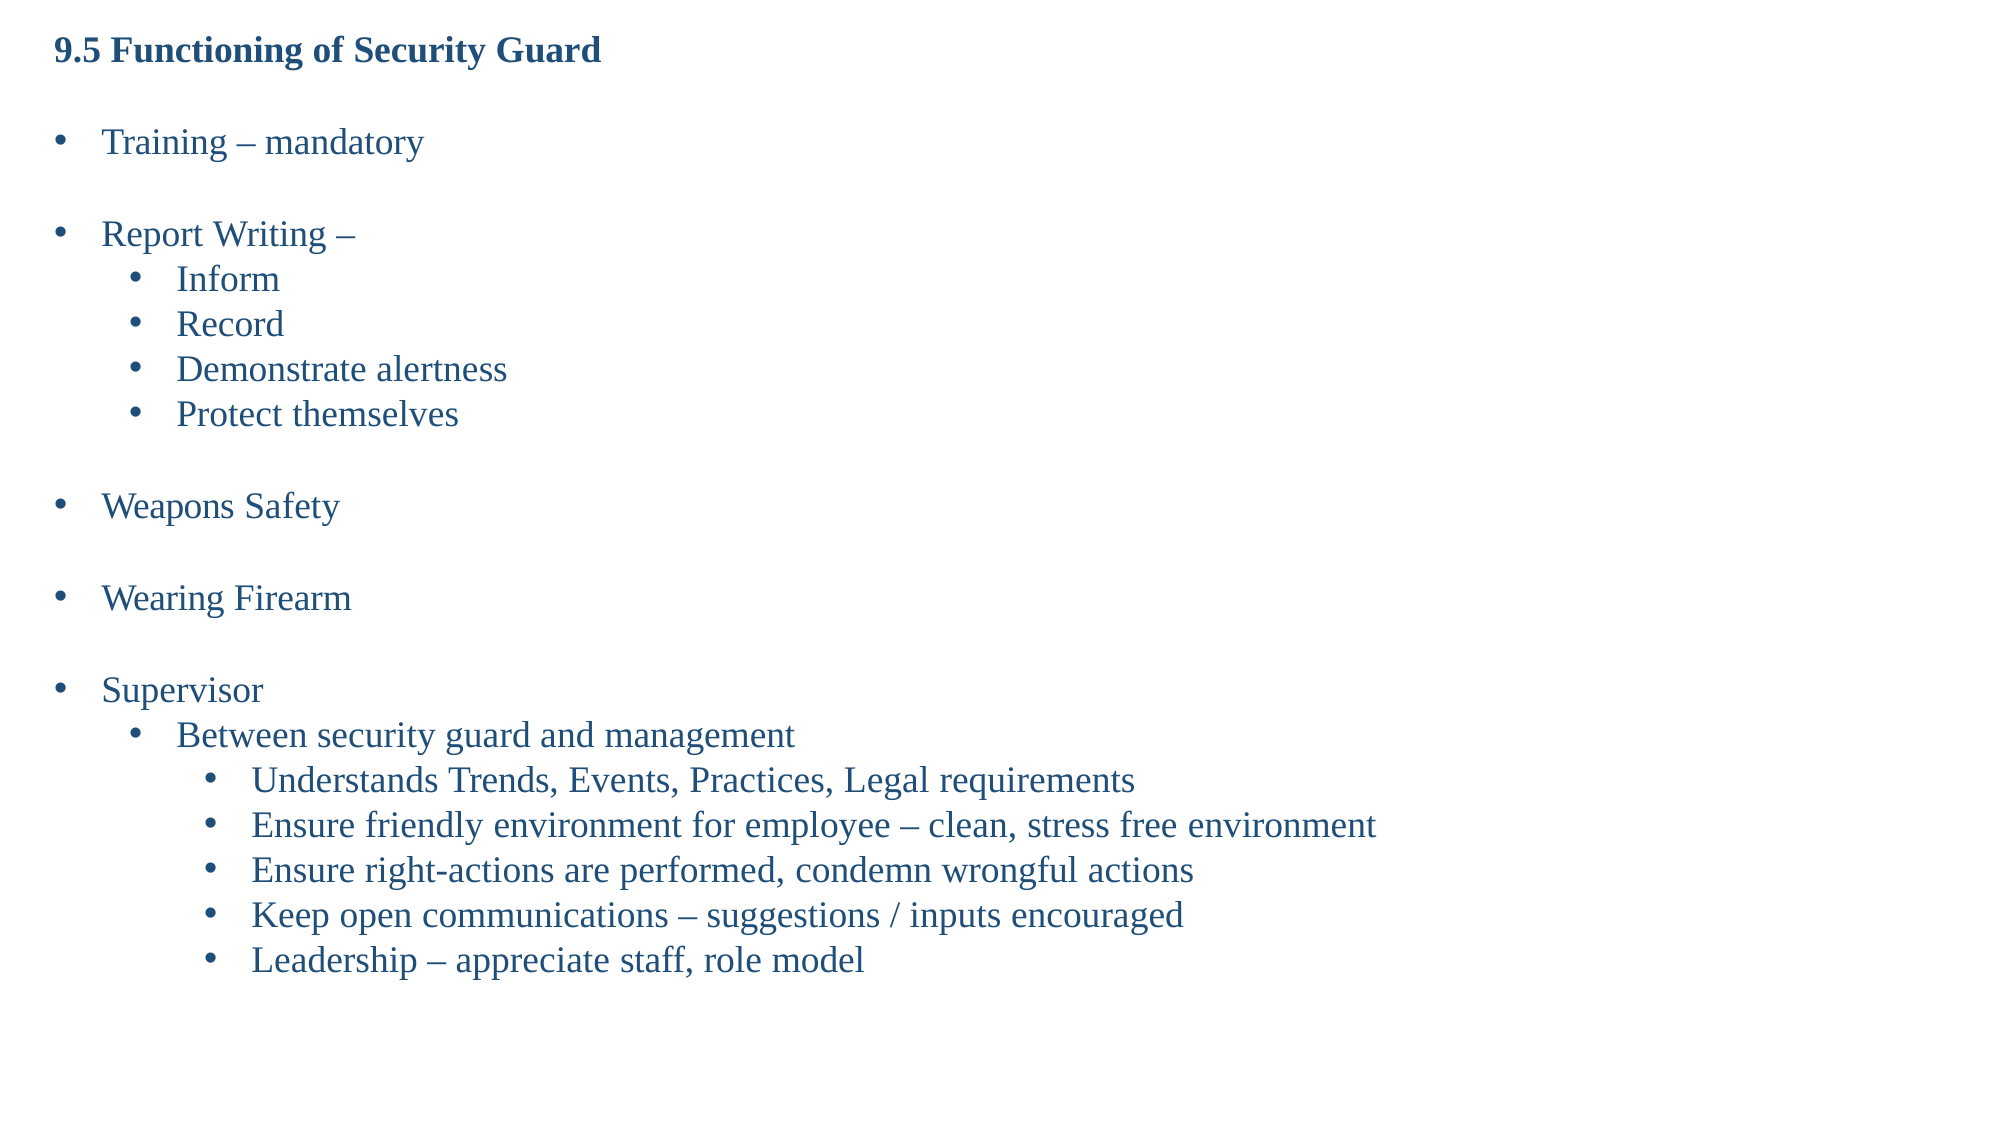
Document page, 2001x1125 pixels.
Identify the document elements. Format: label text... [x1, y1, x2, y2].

text_box 9.5 Functioning of Security Guard Training – mandatory Report Writing – Inform Record Demonstrate alertness Protect themselves Weapons Safety Wearing Firearm Supervisor Between security guard and management Understands Trends, Events, Practices, Legal requirements Ensure friendly environment for employee – clean, stress free environment Ensure right-actions are performed, condemn wrongful actions Keep open communications – suggestions / inputs encouraged Leadership – appreciate staff, role model [52, 23, 1379, 981]
